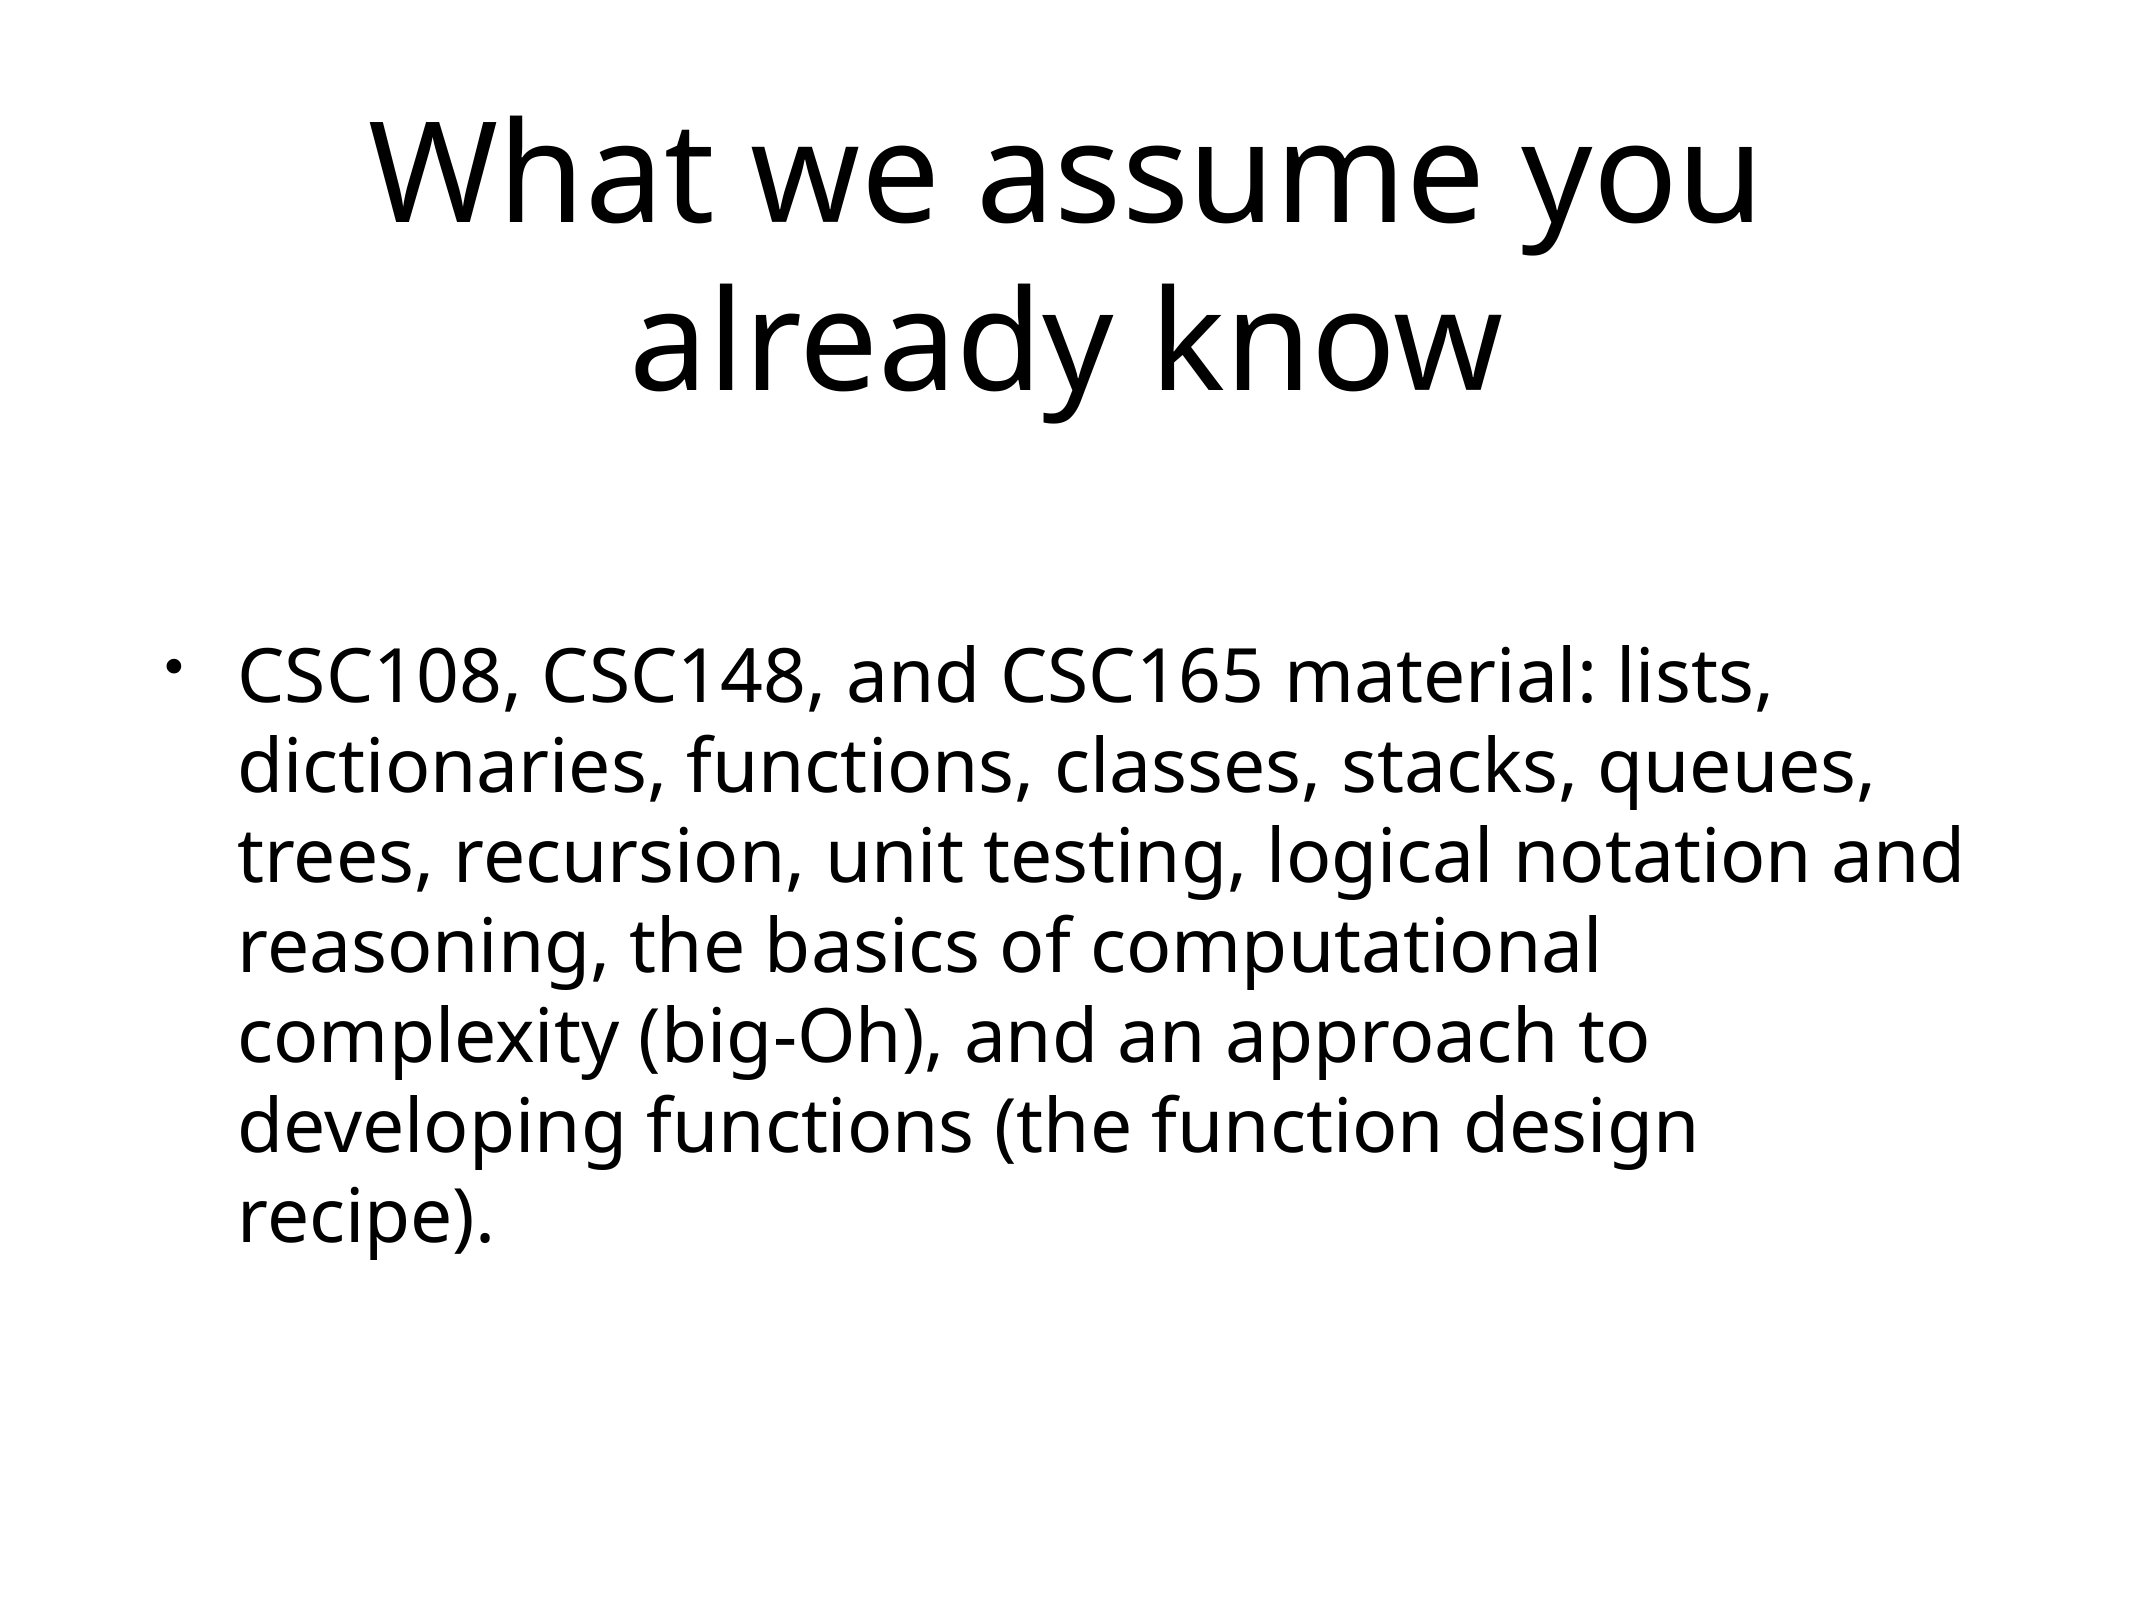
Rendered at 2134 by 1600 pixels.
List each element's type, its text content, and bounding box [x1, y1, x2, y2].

list CSC108, CSC148, and CSC165 material: lists, dictionaries, functions, classes, stacks, queues, trees, recursion, unit testing, logical notation and reasoning, the basics of computational complexity (big-Oh), and an approach to developing functions (the function design recipe). [155, 426, 1978, 1459]
title What we assume you already know [155, 72, 1978, 426]
